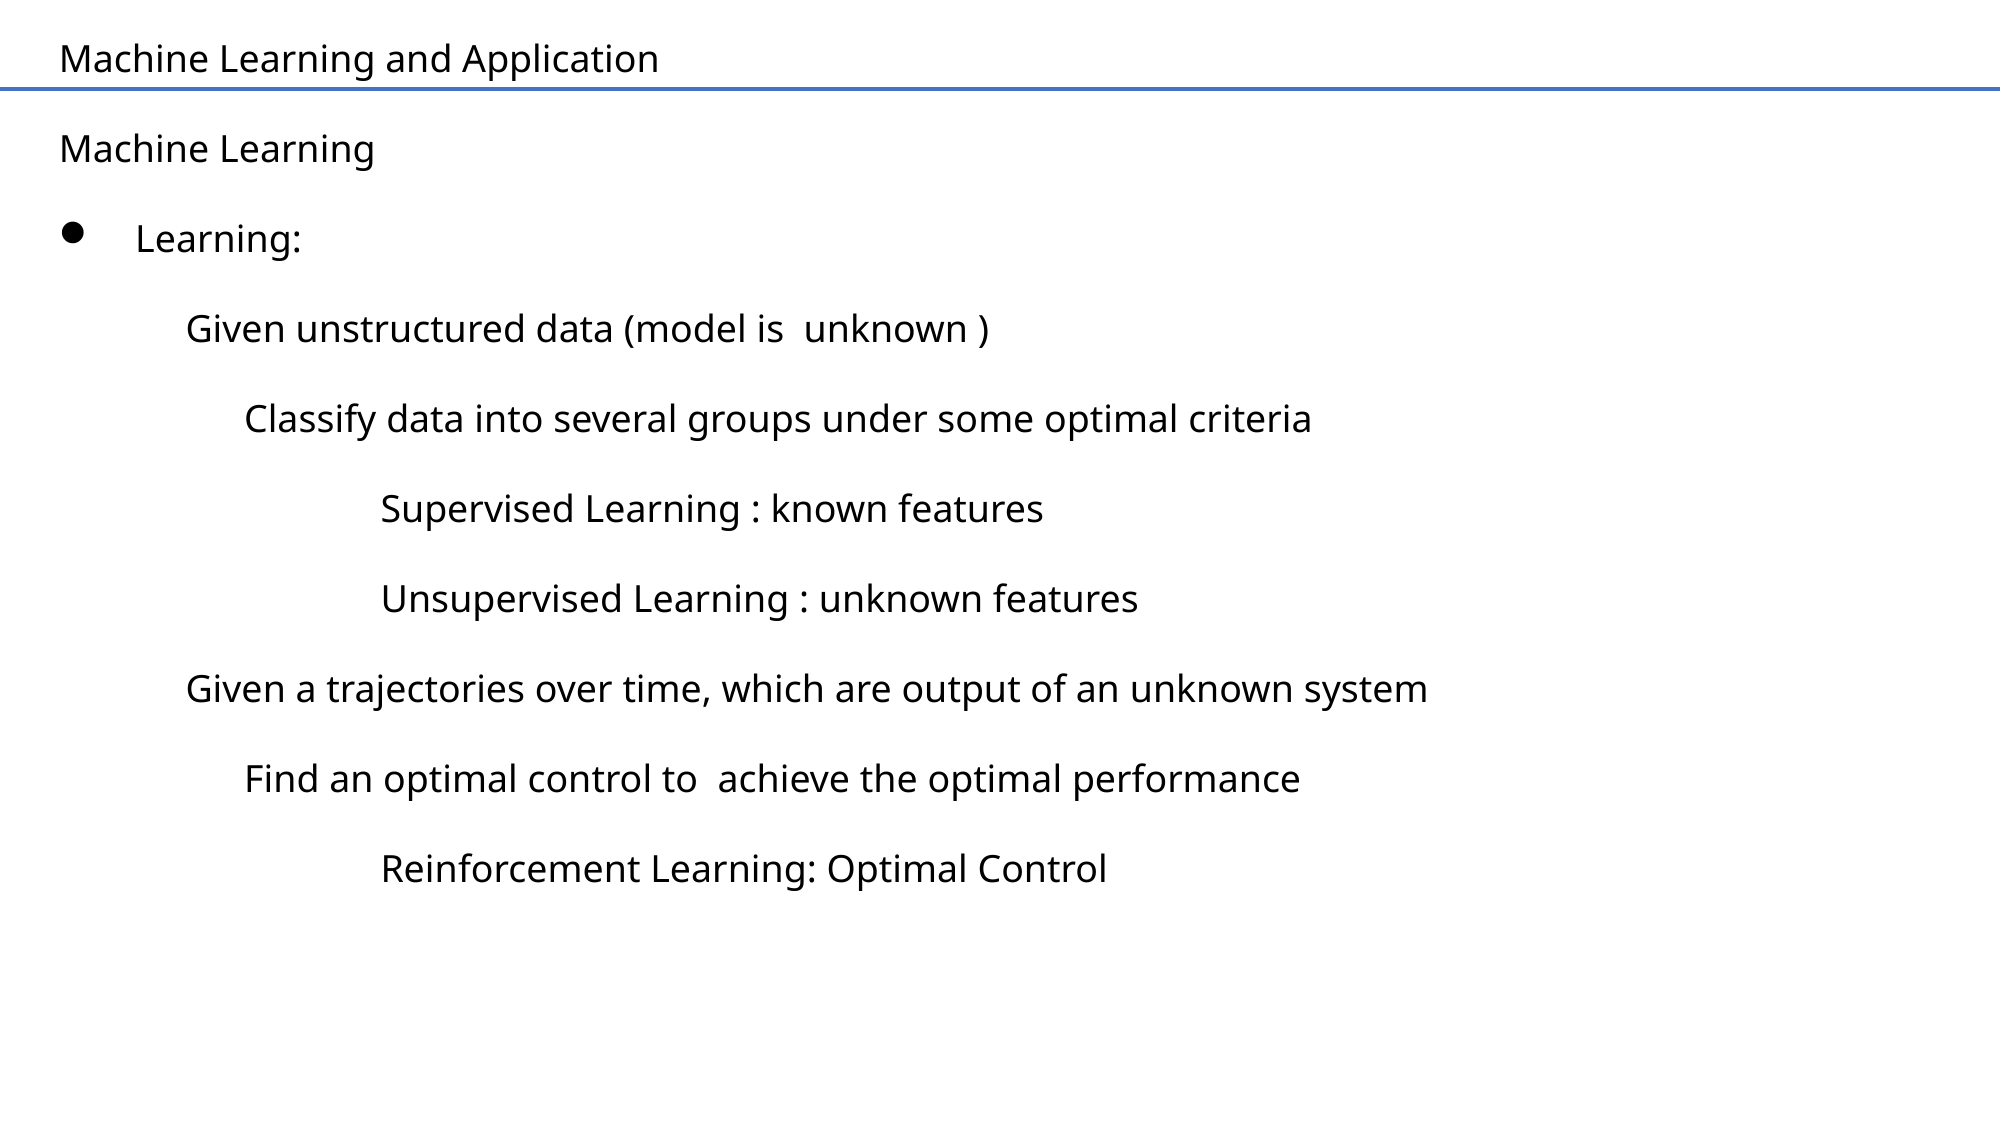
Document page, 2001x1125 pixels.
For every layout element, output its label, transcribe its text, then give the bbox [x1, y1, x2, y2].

text_box Machine Learning and Application Machine Learning Learning: Given unstructured data (model is unknown ) Classify data into several groups under some optimal criteria Supervised Learning : known features Unsupervised Learning : unknown features Given a trajectories over time, which are output of an unknown system Find an optimal control to achieve the optimal performance Reinforcement Learning: Optimal Control [44, 28, 1857, 88]
text_box Machine Learning and Application Machine Learning Learning: Given unstructured data (model is unknown ) Classify data into several groups under some optimal criteria Supervised Learning : known features Unsupervised Learning : unknown features Given a trajectories over time, which are output of an unknown system Find an optimal control to achieve the optimal performance Reinforcement Learning: Optimal Control [44, 89, 1857, 898]
